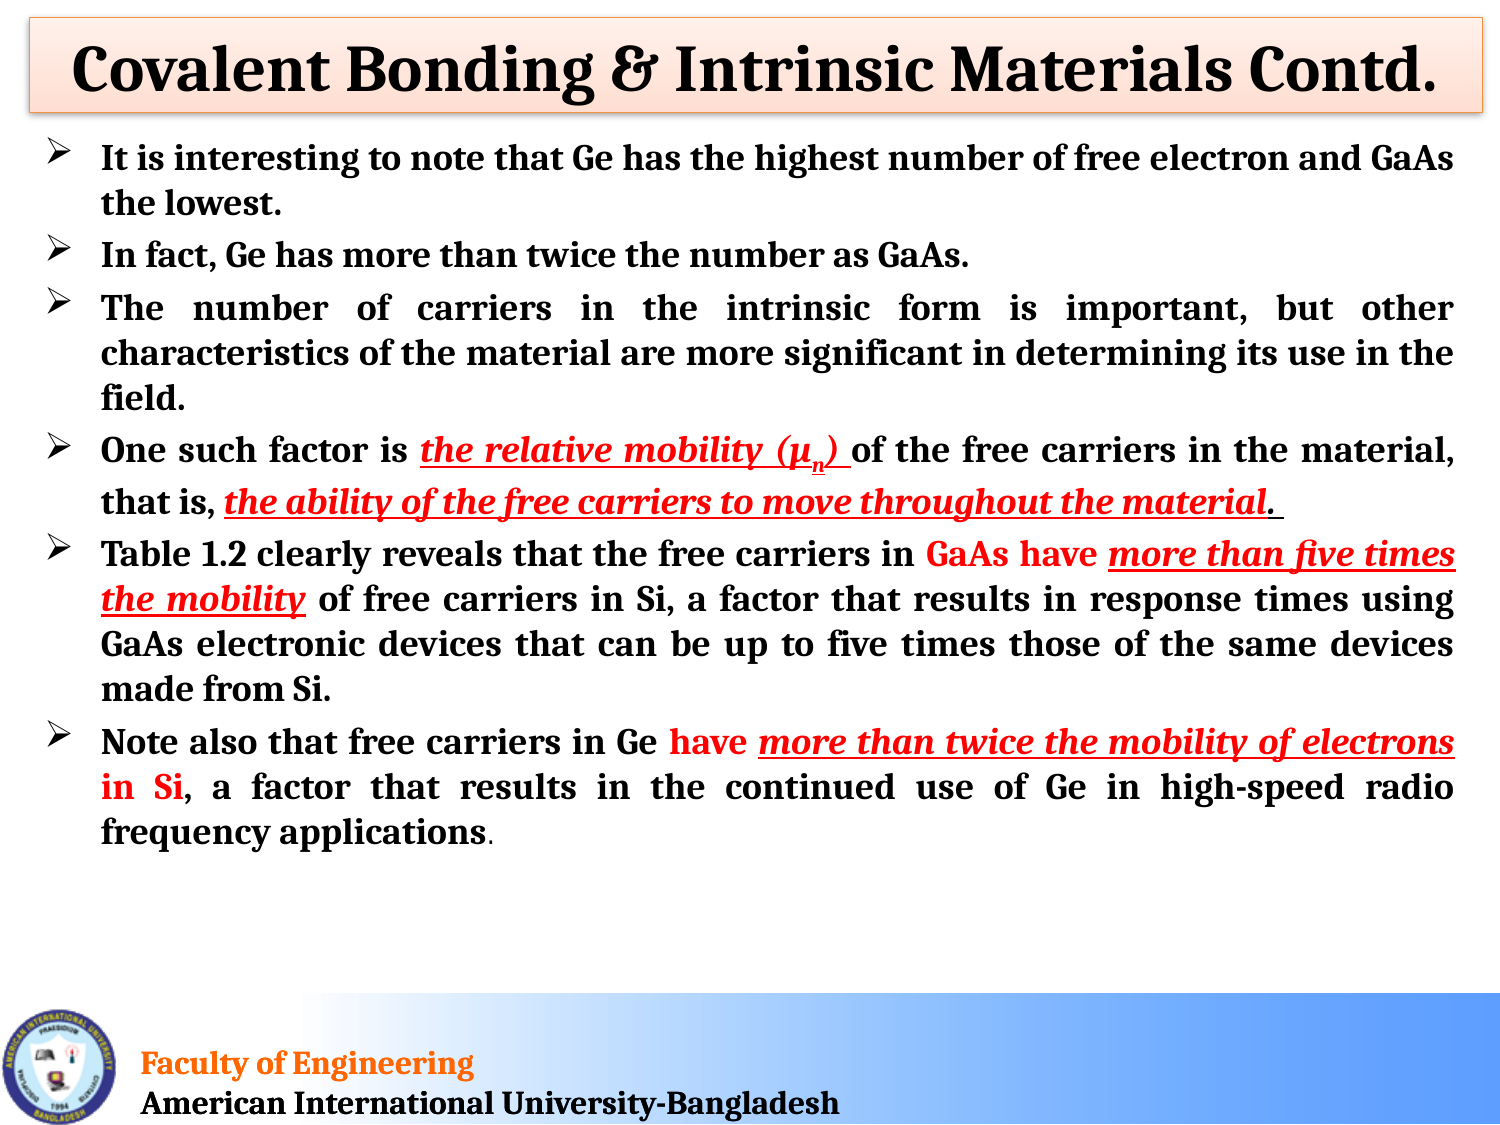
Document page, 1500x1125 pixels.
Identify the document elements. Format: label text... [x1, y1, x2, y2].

picture [0, 1007, 119, 1125]
text_box Covalent Bonding & Intrinsic Materials Contd. [29, 17, 1483, 113]
list It is interesting to note that Ge has the highest number of free electron and GaAs the lowest. In fact, Ge has more than twice the number as GaAs. The number of carriers in the intrinsic form is important, but other characteristics of the material are more significant in determining its use in the field. One such factor is the relative mobility (µn) of the free carriers in the material, that is, the ability of the free carriers to move throughout the material. Table 1.2 clearly reveals that the free carriers in GaAs have more than five times the mobility of free carriers in Si, a factor that results in response times using GaAs electronic devices that can be up to five times those of the same devices made from Si. Note also that free carriers in Ge have more than twice the mobility of electrons in Si, a factor that results in the continued use of Ge in high-speed radio frequency applications. [29, 125, 1471, 907]
